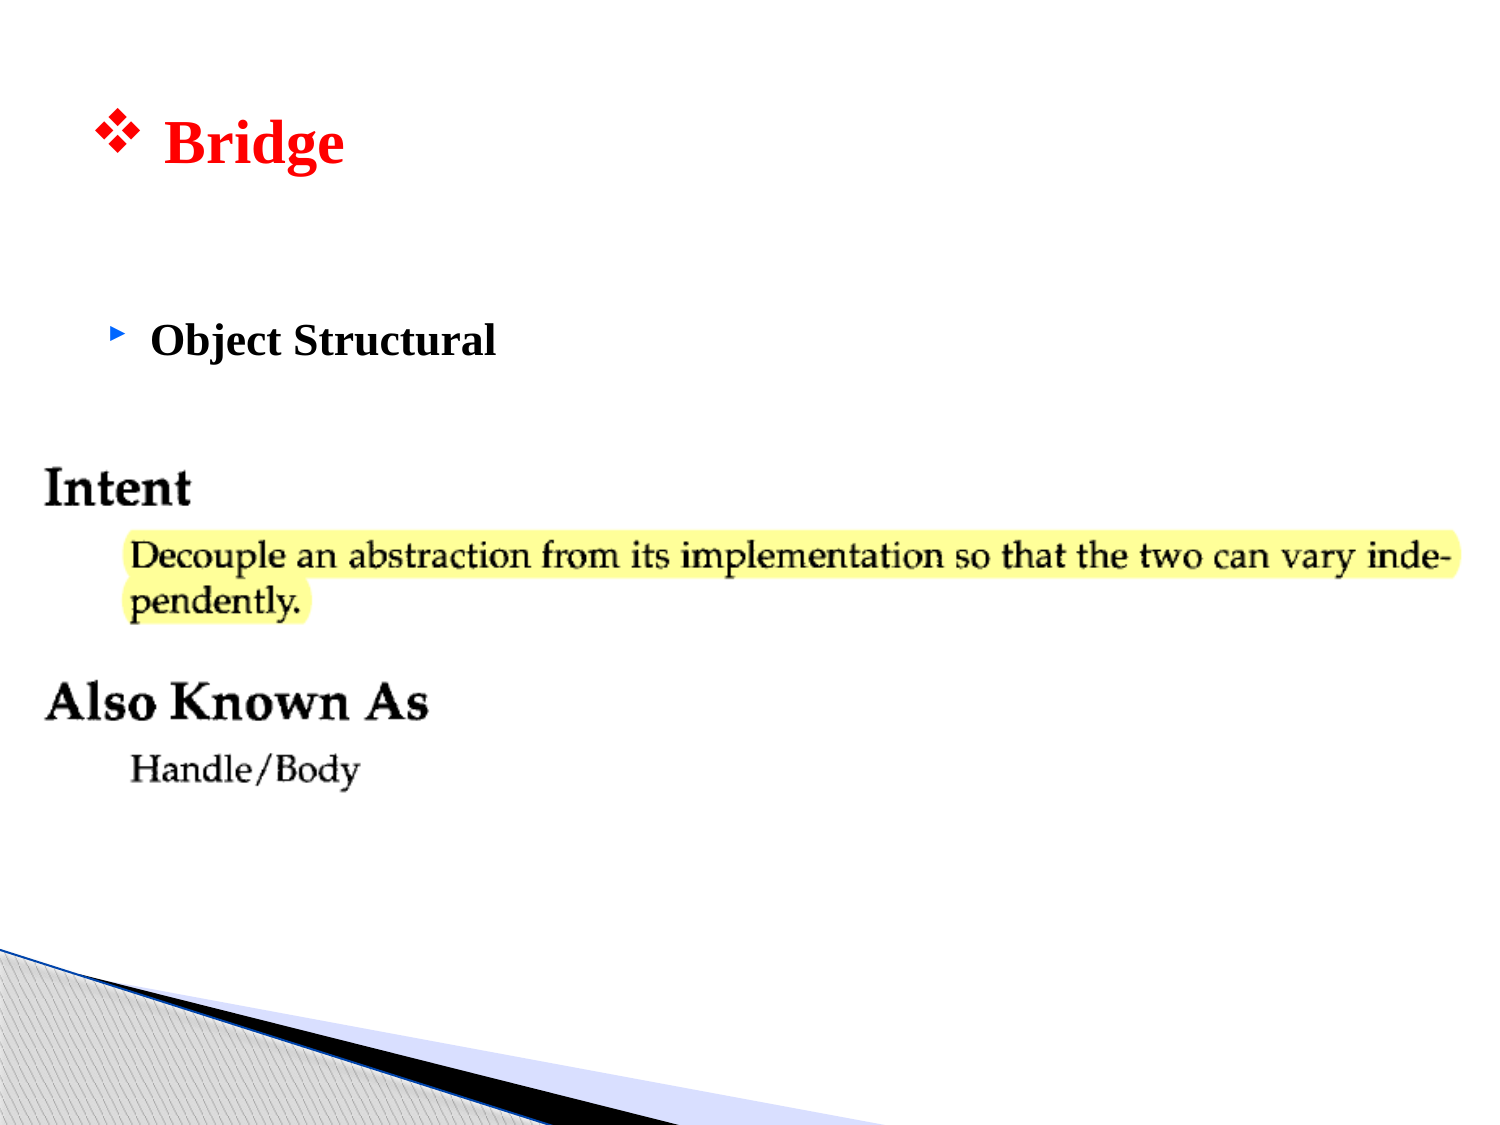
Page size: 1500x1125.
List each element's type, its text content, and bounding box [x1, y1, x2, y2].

list Object Structural [75, 834, 1438, 1018]
list Object Structural [75, 275, 1438, 449]
picture [12, 449, 1481, 822]
title Bridge [75, 45, 1425, 233]
